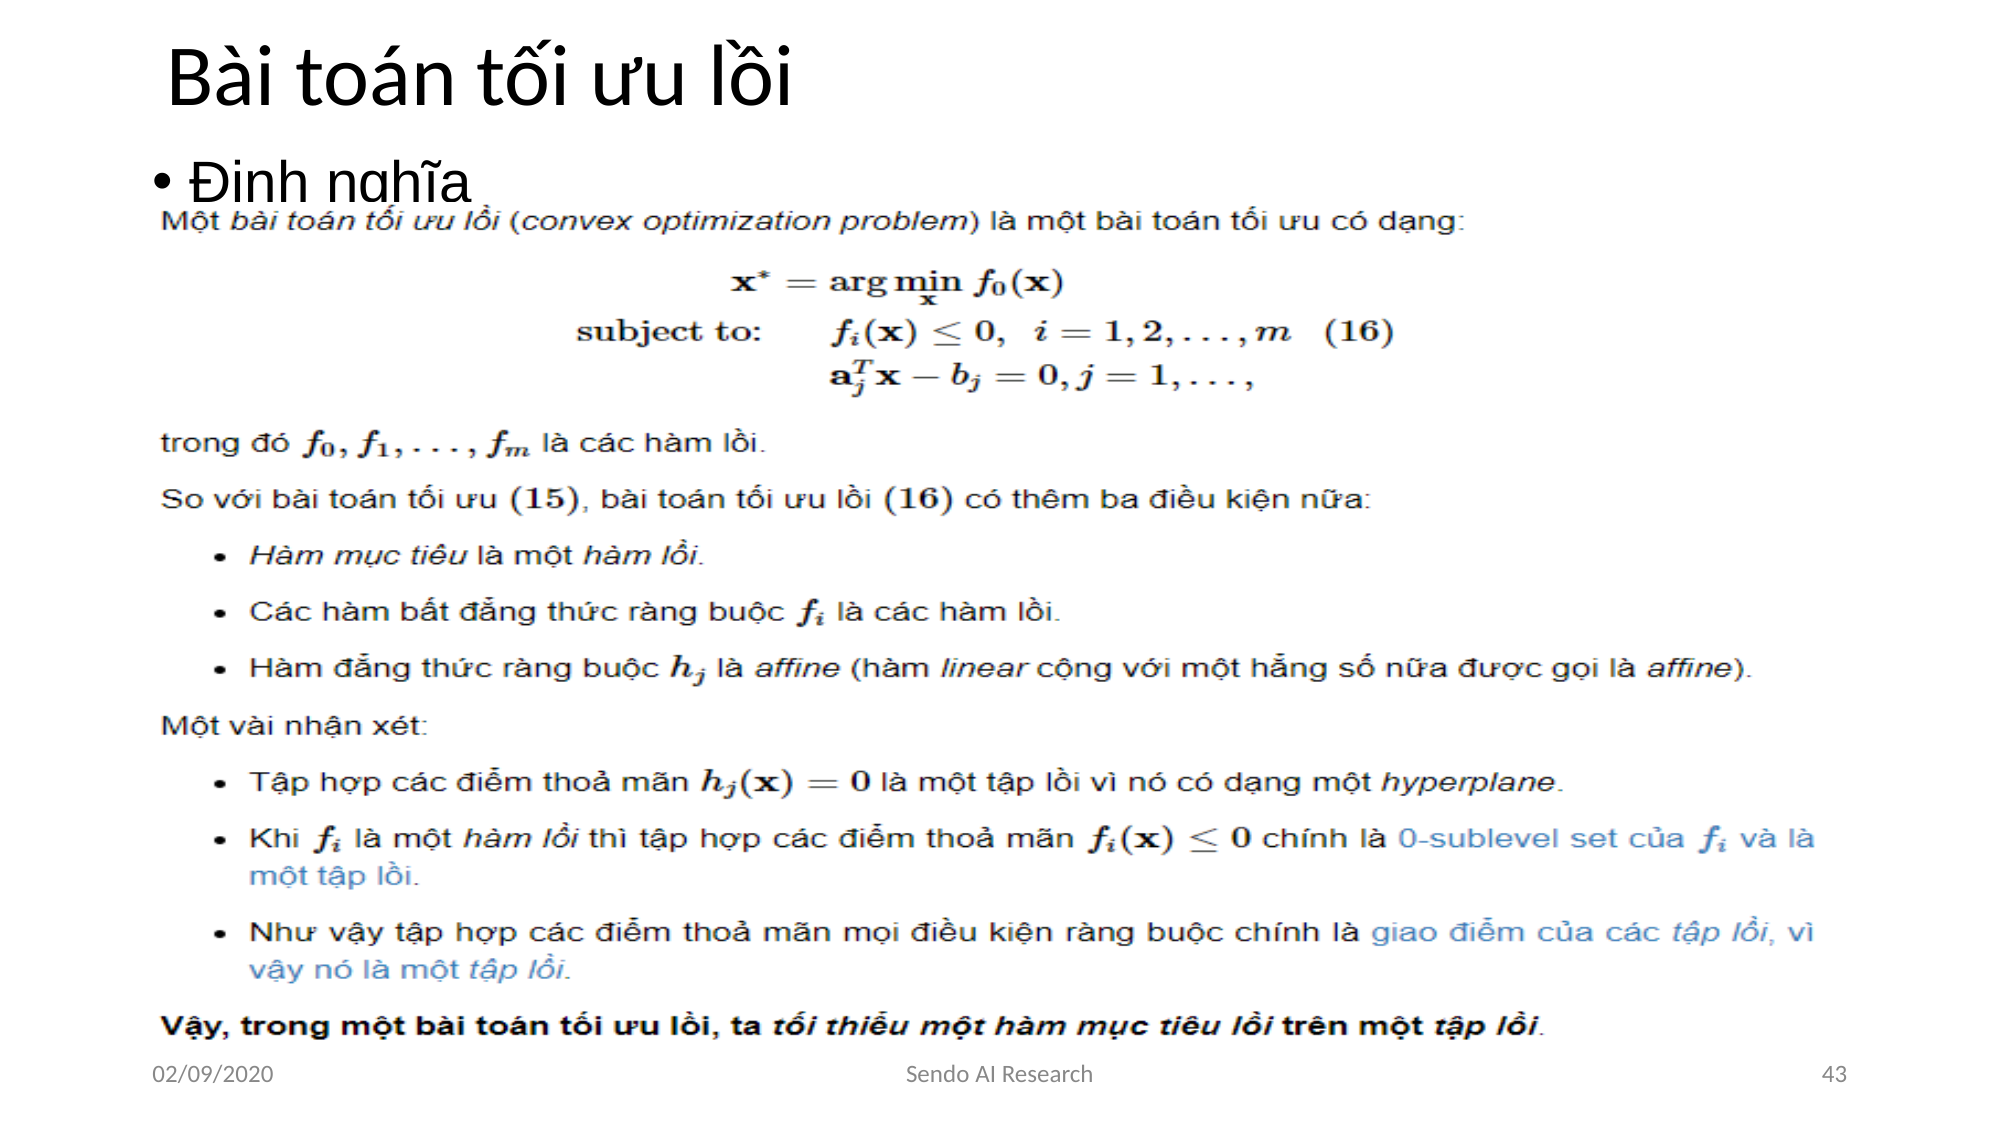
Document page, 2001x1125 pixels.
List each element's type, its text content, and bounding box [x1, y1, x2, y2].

footer Sendo AI Research [662, 1050, 1338, 1103]
slide_number ‹#› [1412, 1042, 1863, 1103]
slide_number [137, 1042, 588, 1103]
picture [151, 201, 1830, 1043]
title Bài toán tối ưu lồi [151, 22, 1877, 132]
list Định nghĩa [137, 144, 1863, 1014]
